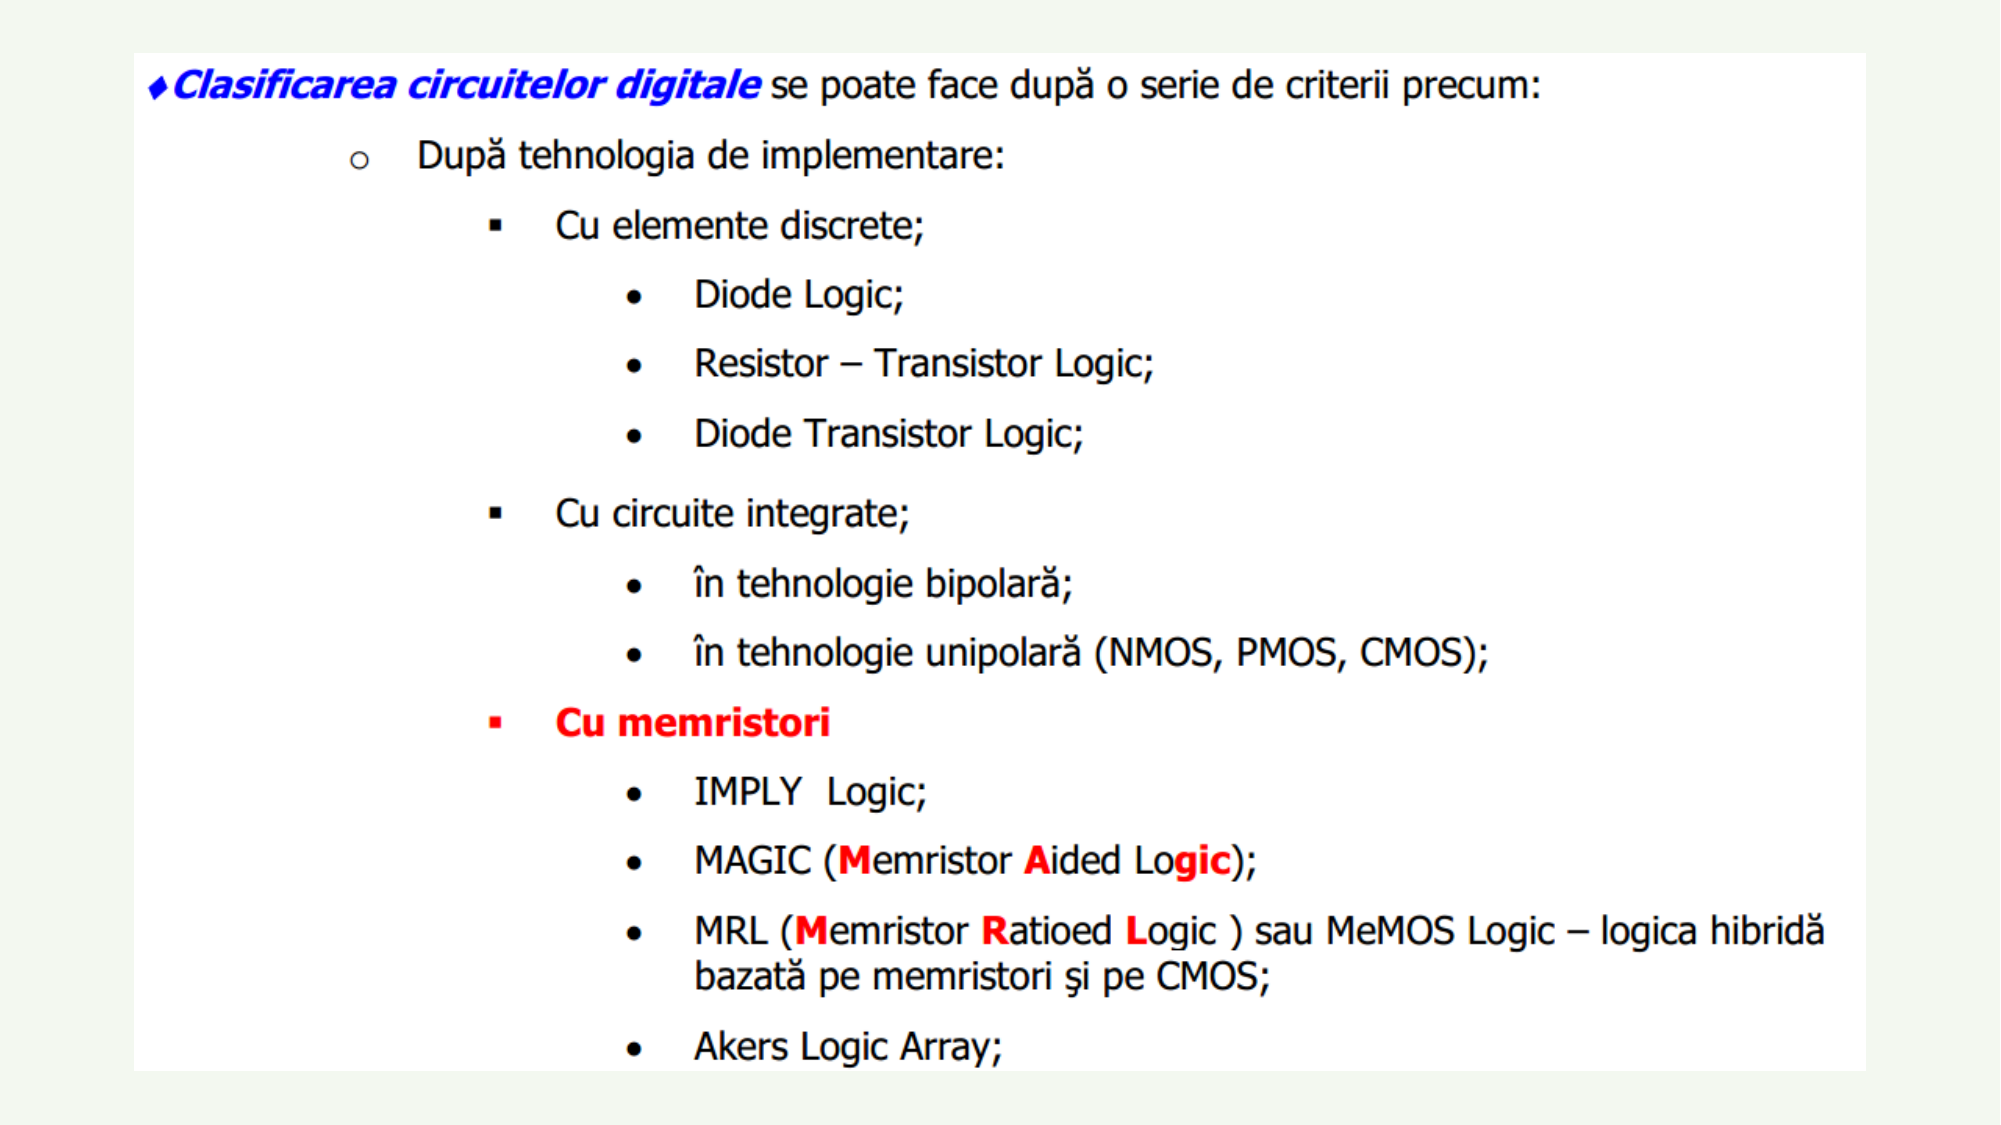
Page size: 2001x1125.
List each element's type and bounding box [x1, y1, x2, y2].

picture [134, 53, 1866, 1071]
